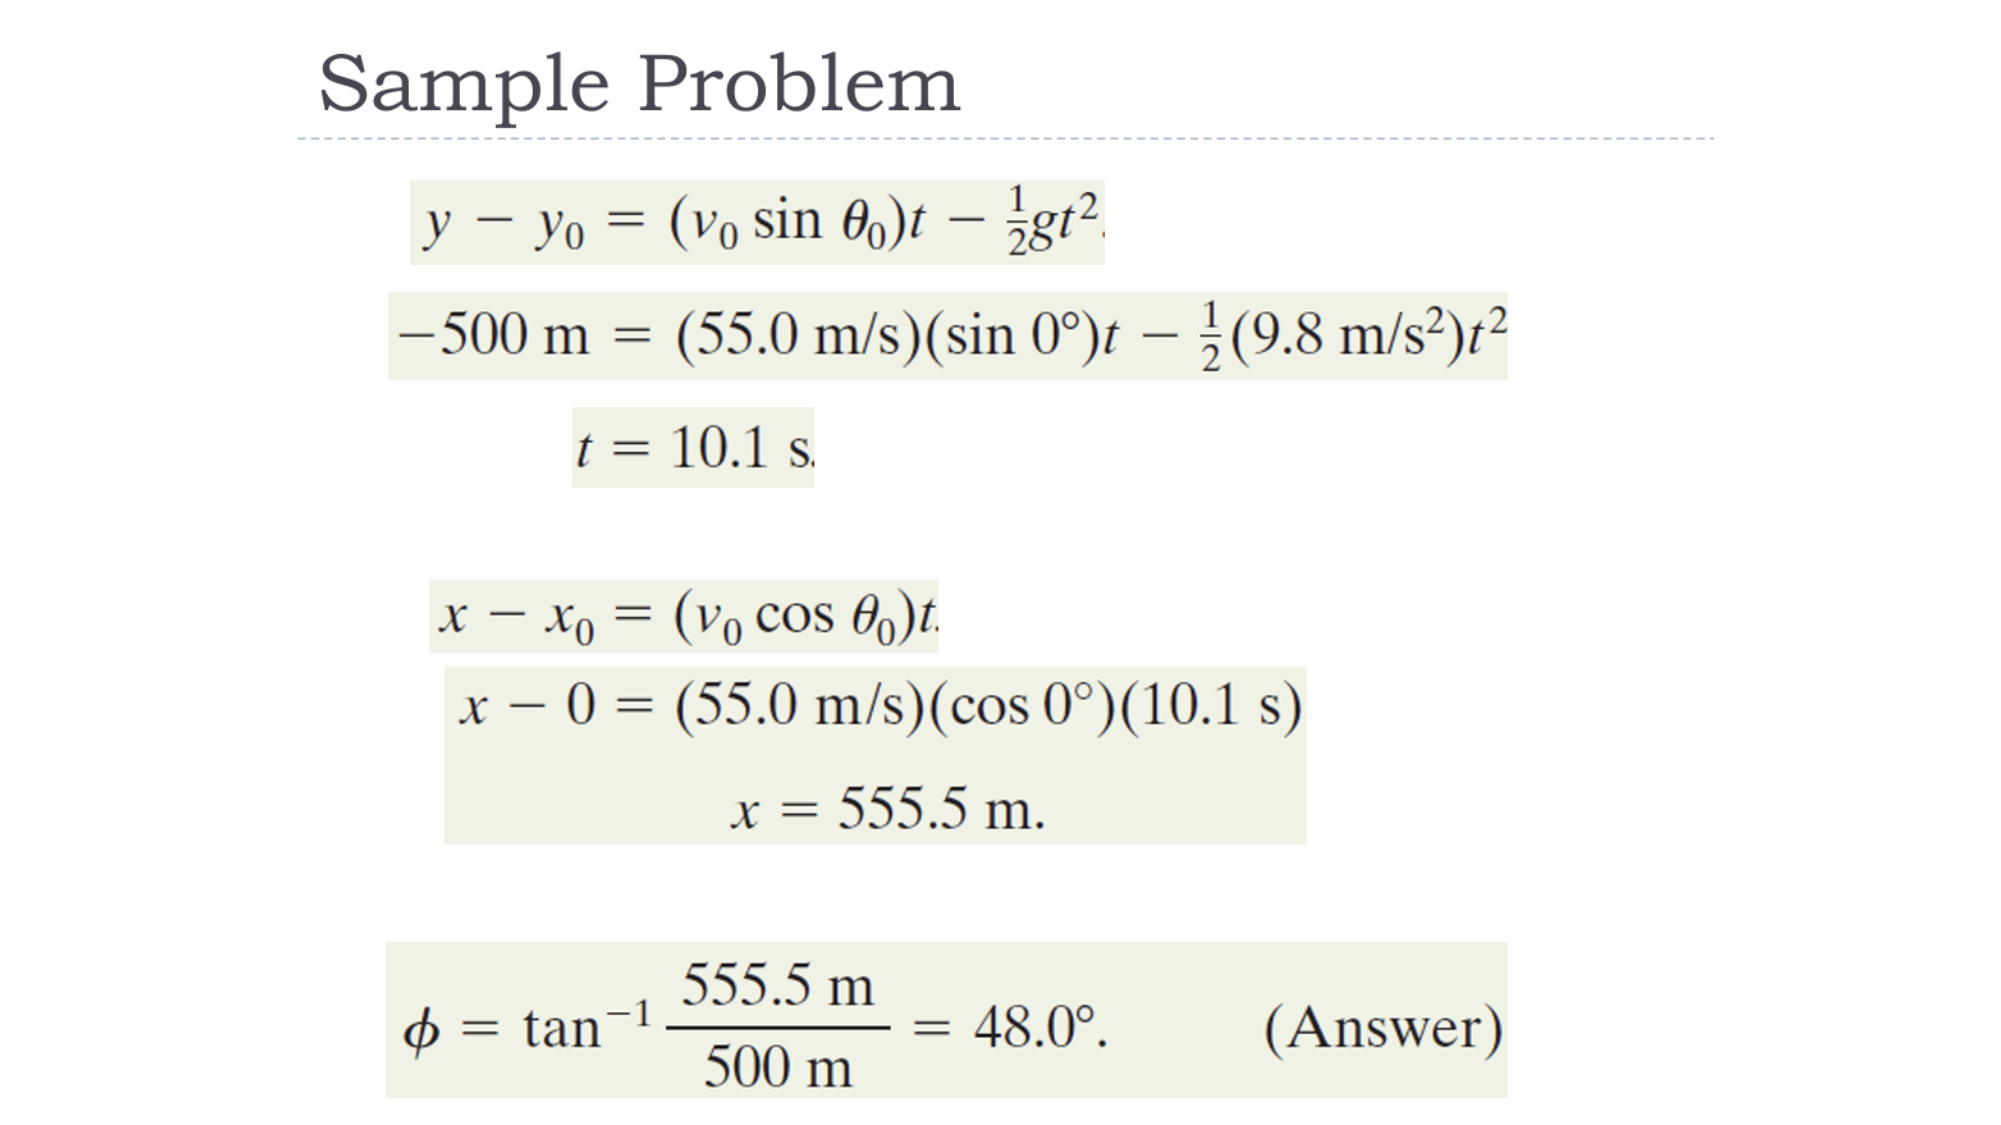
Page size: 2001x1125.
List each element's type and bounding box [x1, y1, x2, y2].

picture [286, 0, 1714, 1125]
